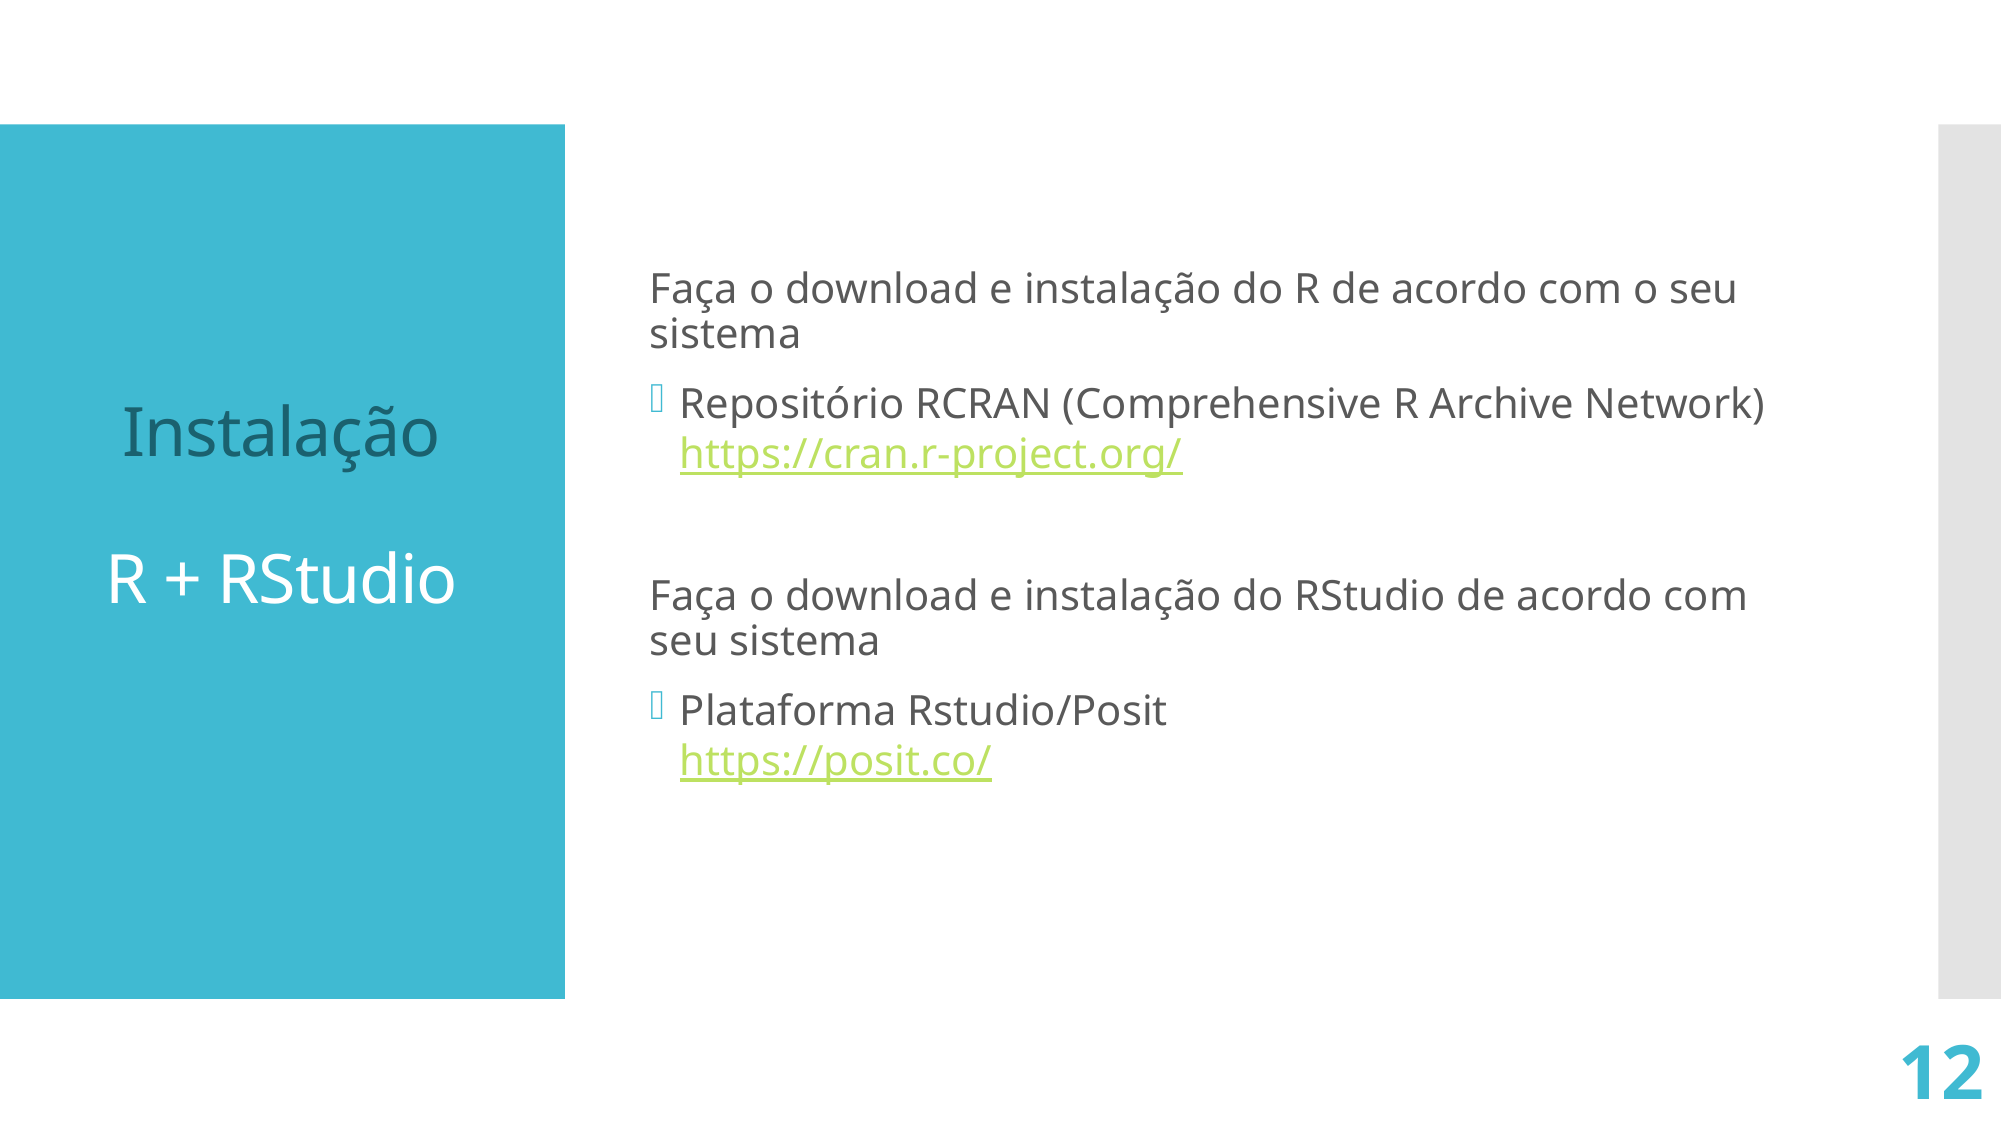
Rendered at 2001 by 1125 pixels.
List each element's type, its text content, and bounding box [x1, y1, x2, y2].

text_box Instalação R + RStudio [0, 389, 564, 627]
list Faça o download e instalação do R de acordo com o seu sistema Repositório RCRAN (Comprehensive R Archive Network) https://cran.r-project.org/ Faça o download e instalação do RStudio de acordo com seu sistema Plataforma Rstudio/Posit https://posit.co/ [634, 141, 1835, 982]
slide_number 12 [1748, 1045, 2000, 1106]
